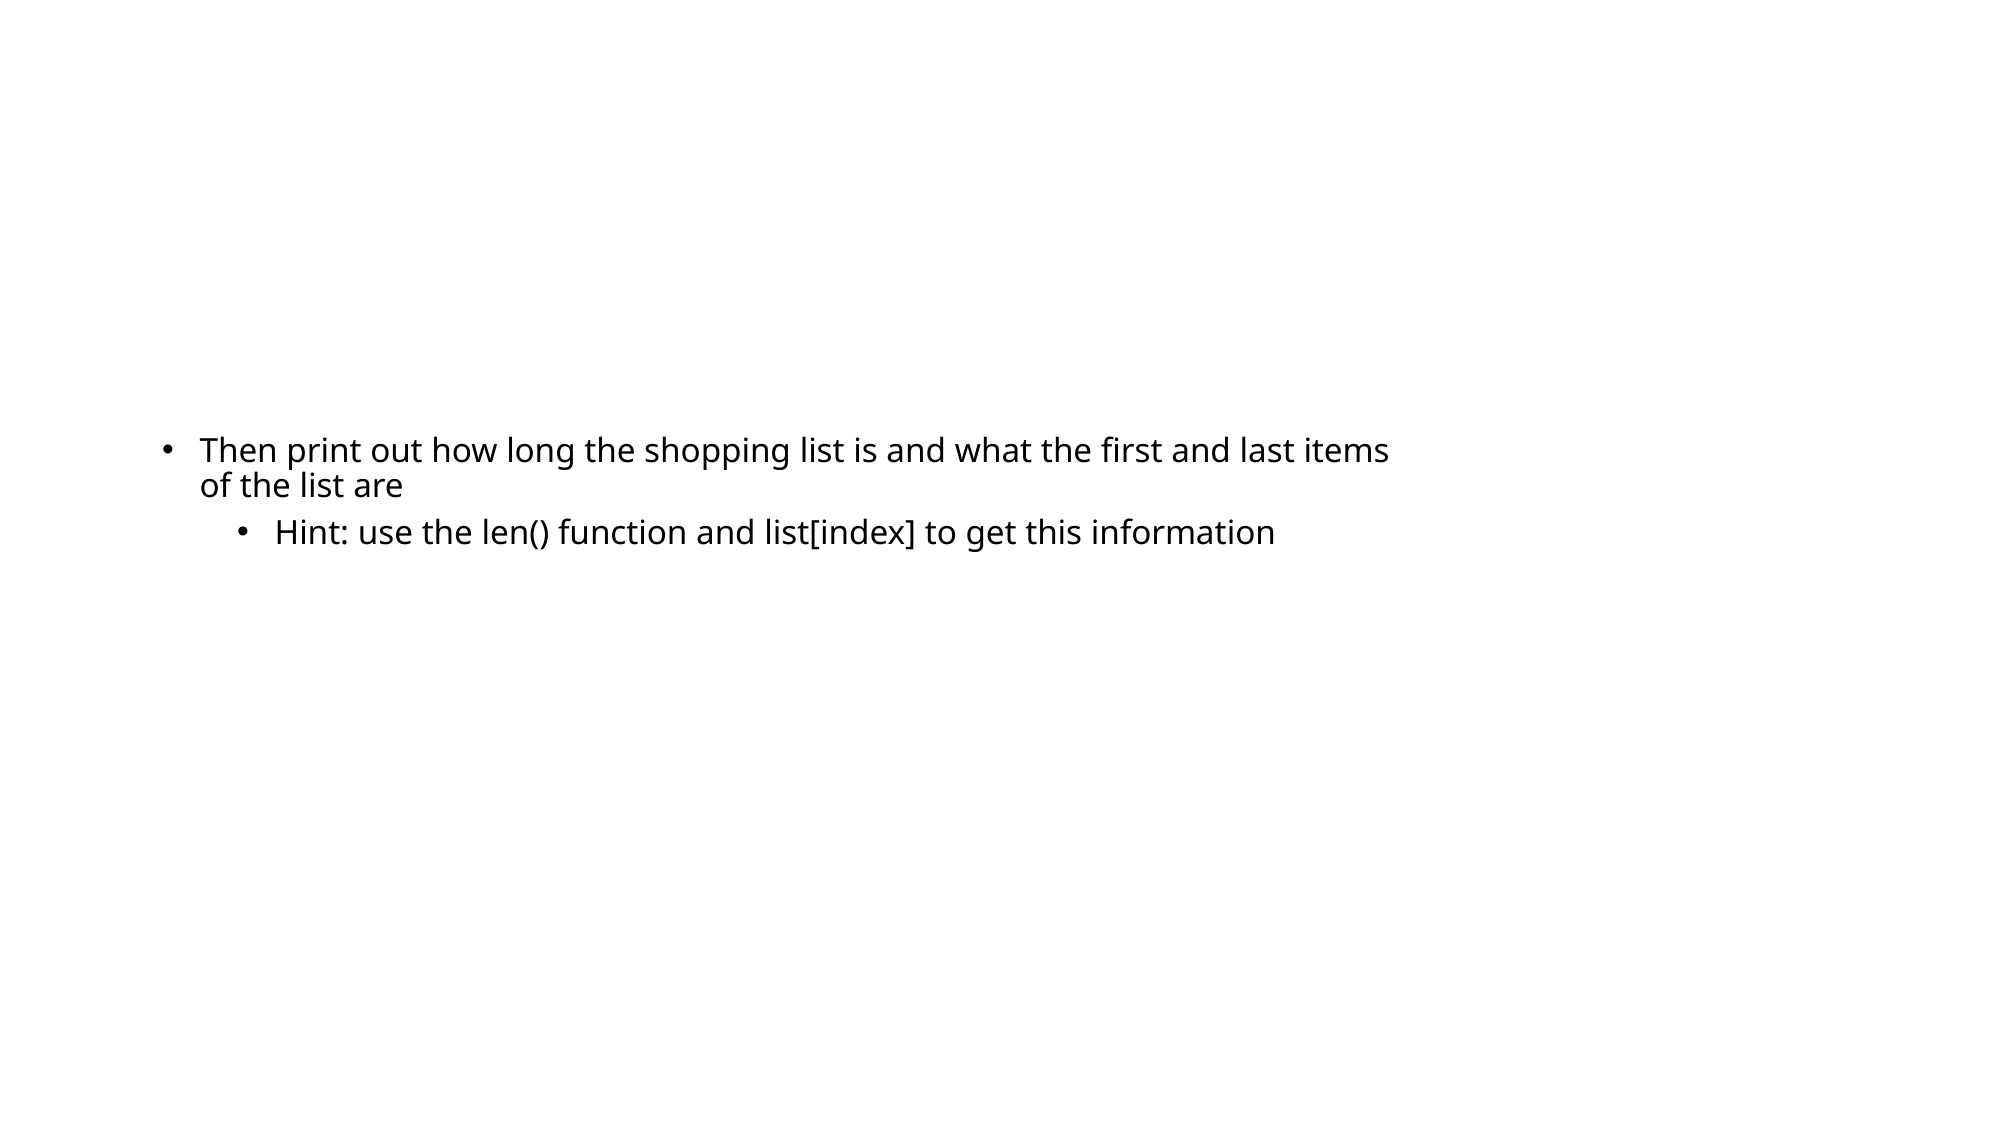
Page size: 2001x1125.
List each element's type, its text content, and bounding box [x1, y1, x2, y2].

list Then print out how long the shopping list is and what the first and last items of the list are Hint: use the len() function and list[index] to get this information [146, 425, 1424, 1013]
